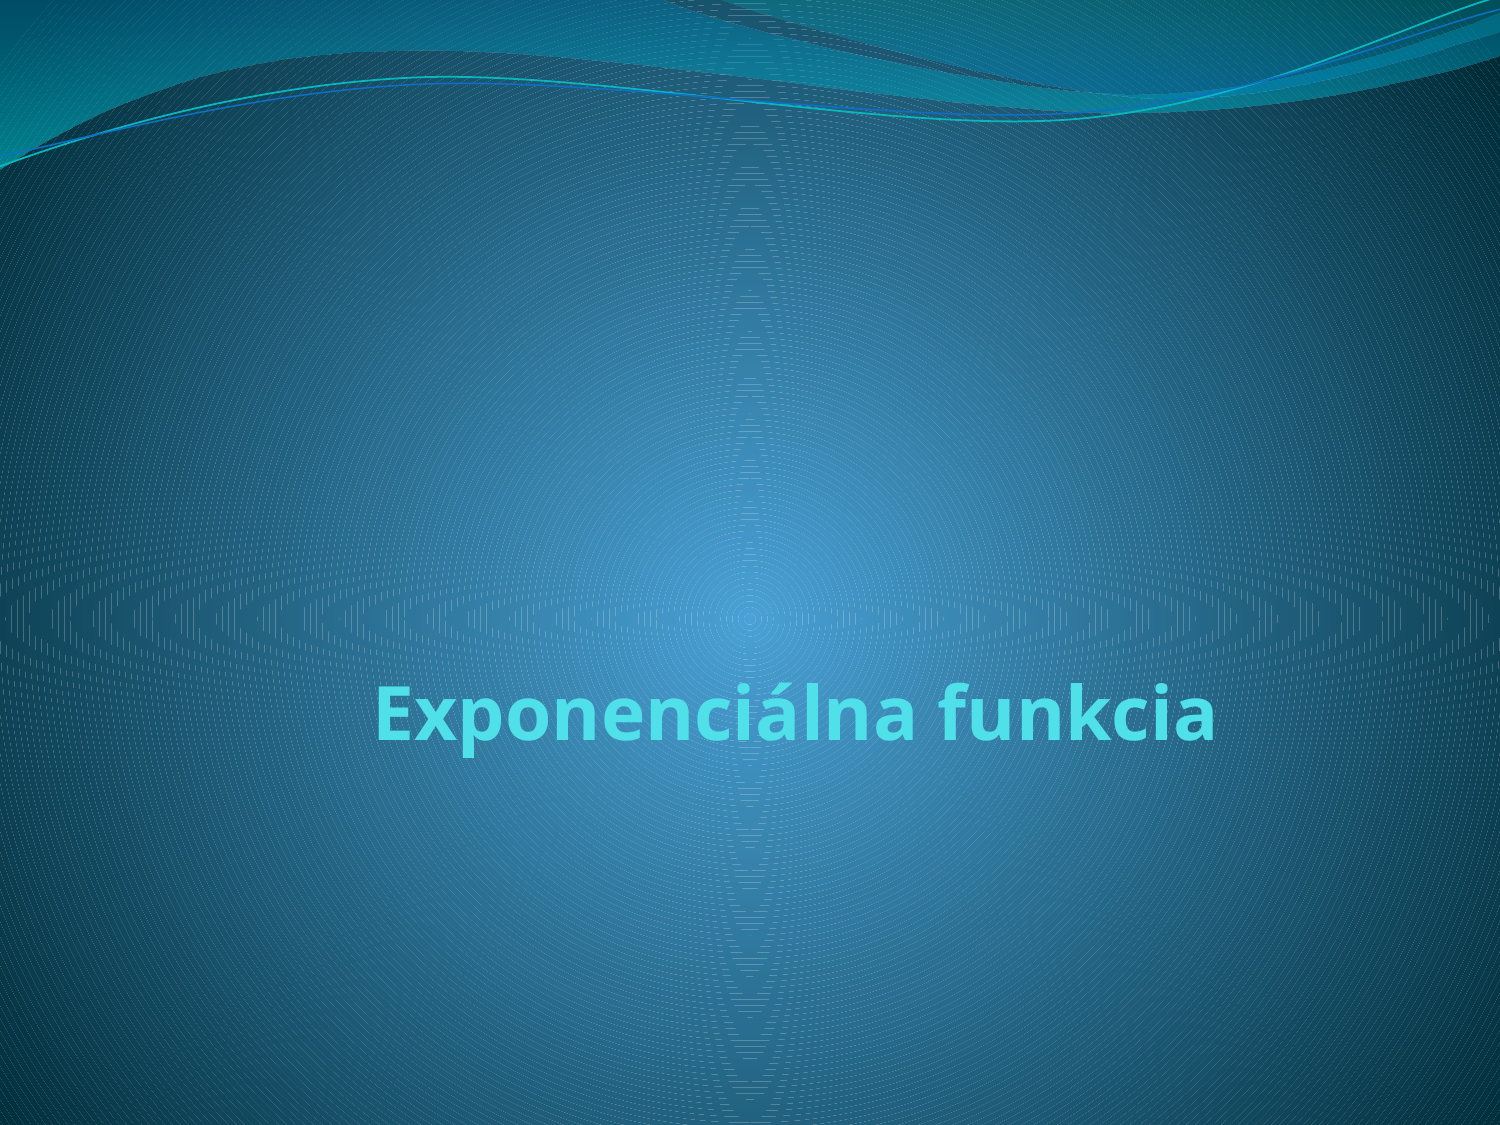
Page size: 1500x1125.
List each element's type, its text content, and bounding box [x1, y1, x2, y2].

title Exponenciálna funkcia [112, 199, 1483, 755]
